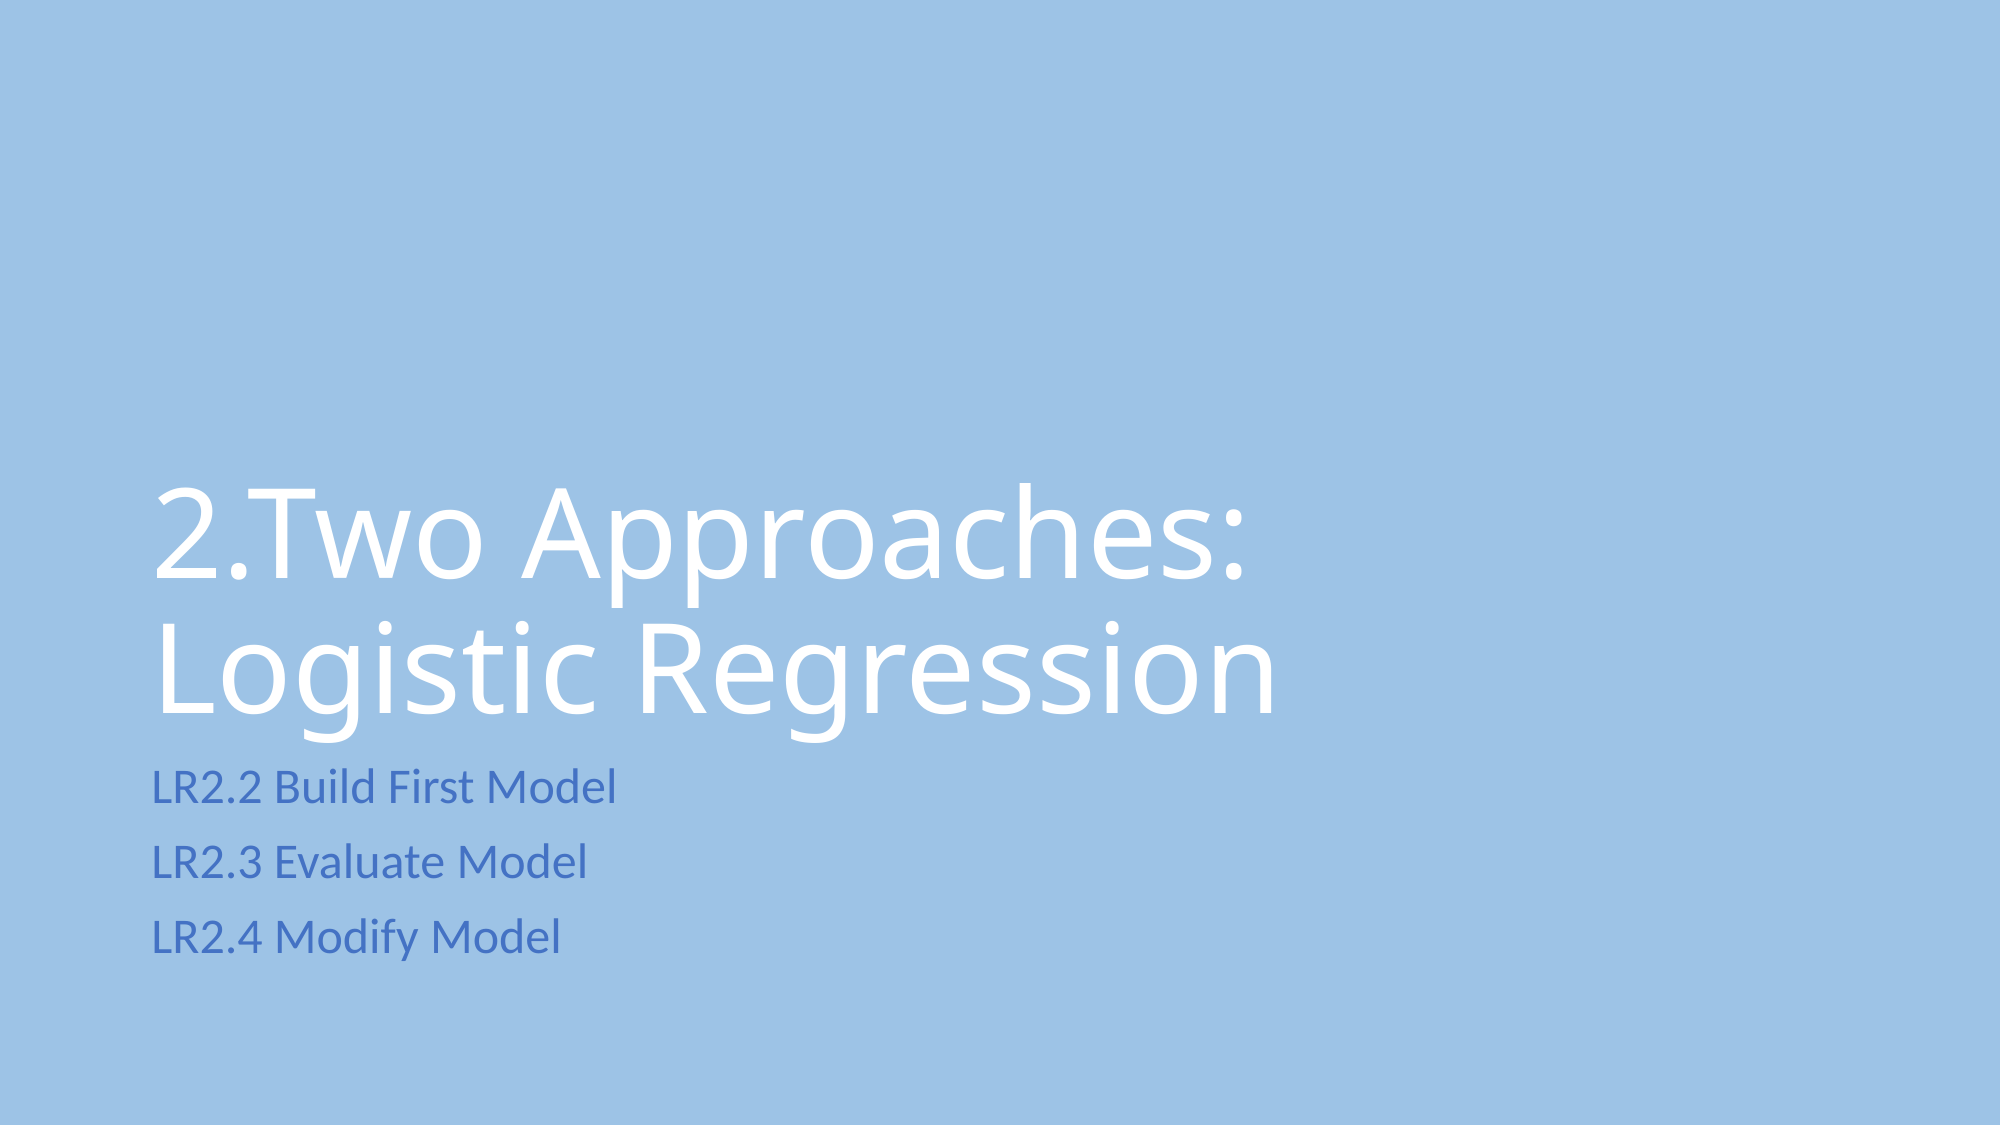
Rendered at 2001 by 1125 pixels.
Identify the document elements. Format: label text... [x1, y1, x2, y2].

list LR2.2 Build First Model LR2.3 Evaluate Model LR2.4 Modify Model [136, 752, 1862, 999]
title 2.Two Approaches: Logistic Regression [136, 280, 1862, 749]
